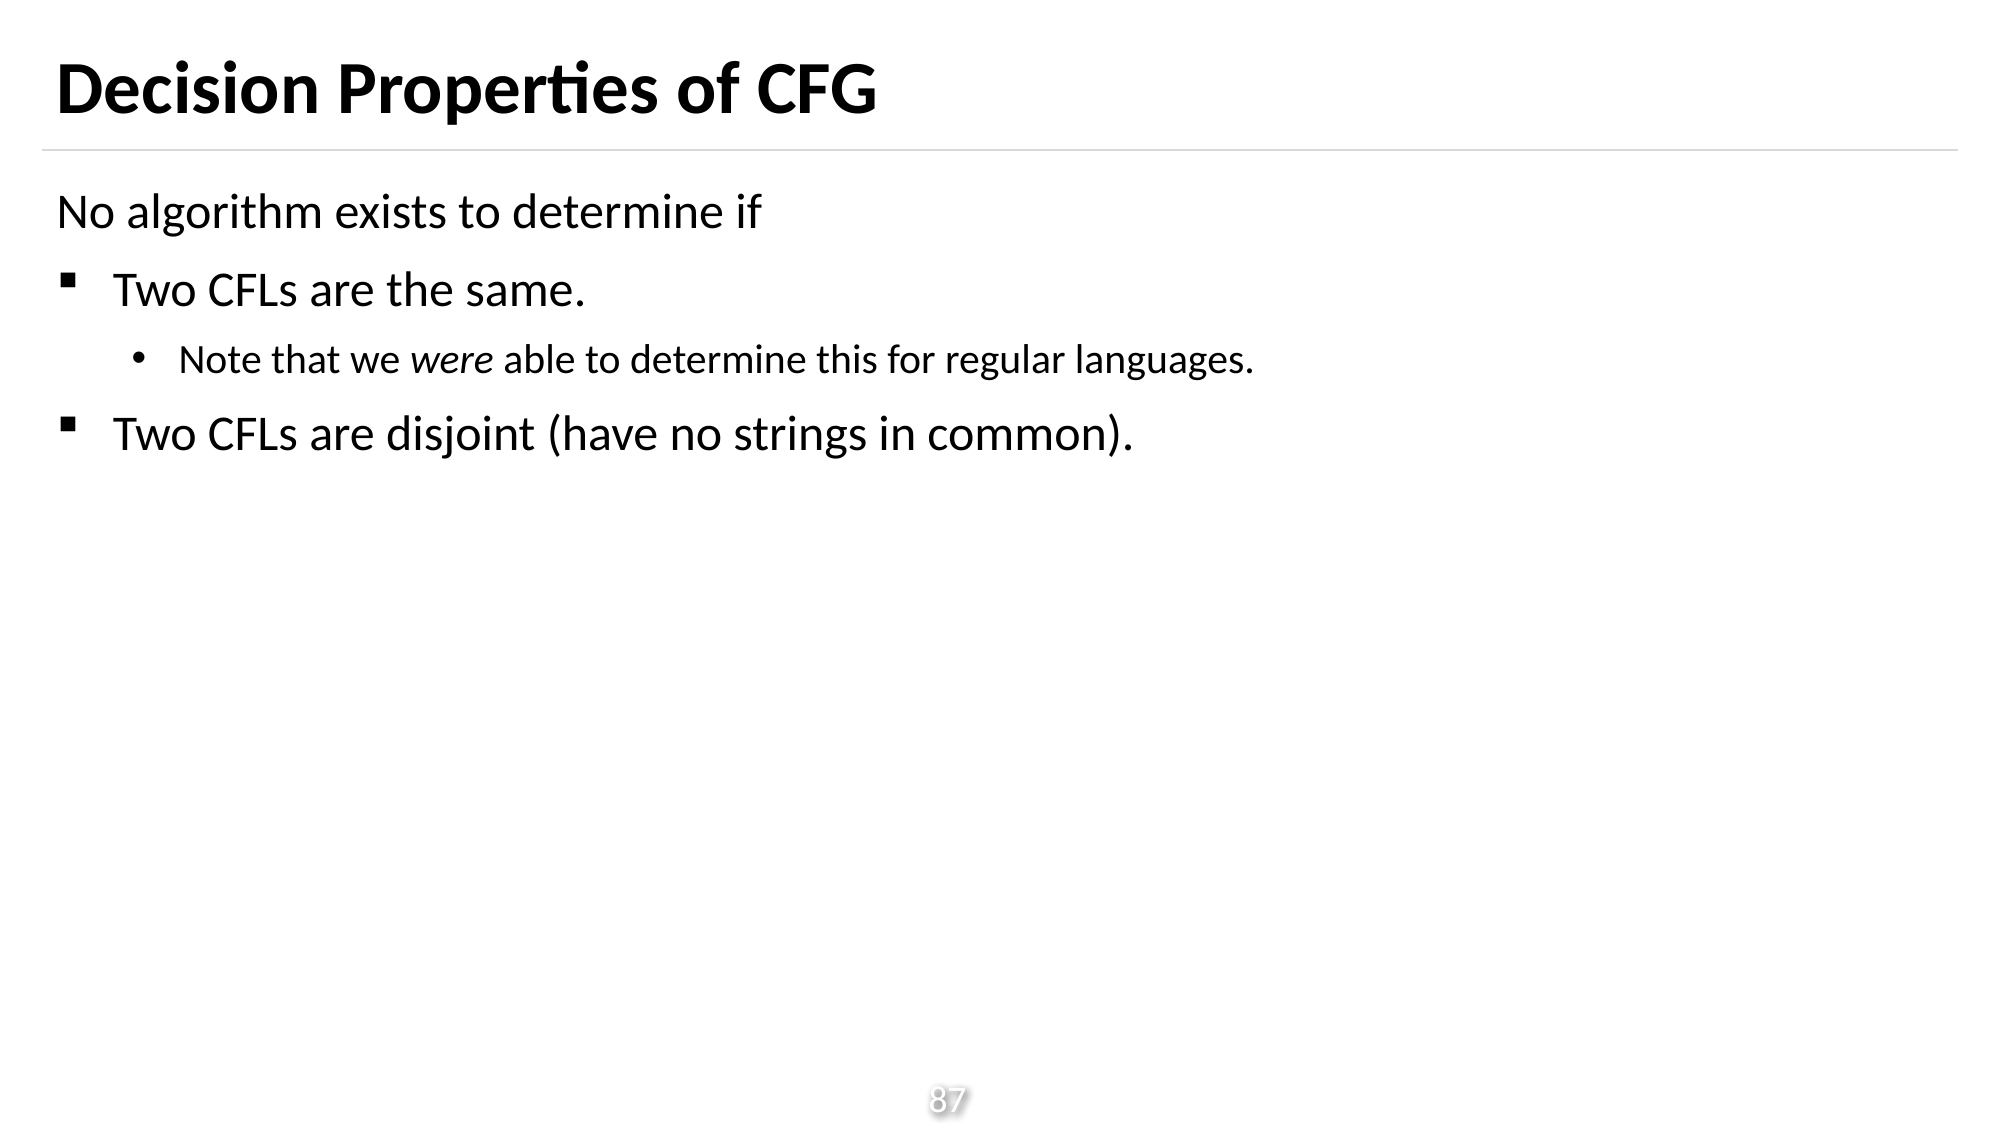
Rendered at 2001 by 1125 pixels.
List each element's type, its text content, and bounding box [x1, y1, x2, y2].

list No algorithm exists to determine if Two CFLs are the same. Note that we were able to determine this for regular languages. Two CFLs are disjoint (have no strings in common). [41, 162, 1959, 1038]
title Decision Properties of CFG [41, 17, 1959, 150]
